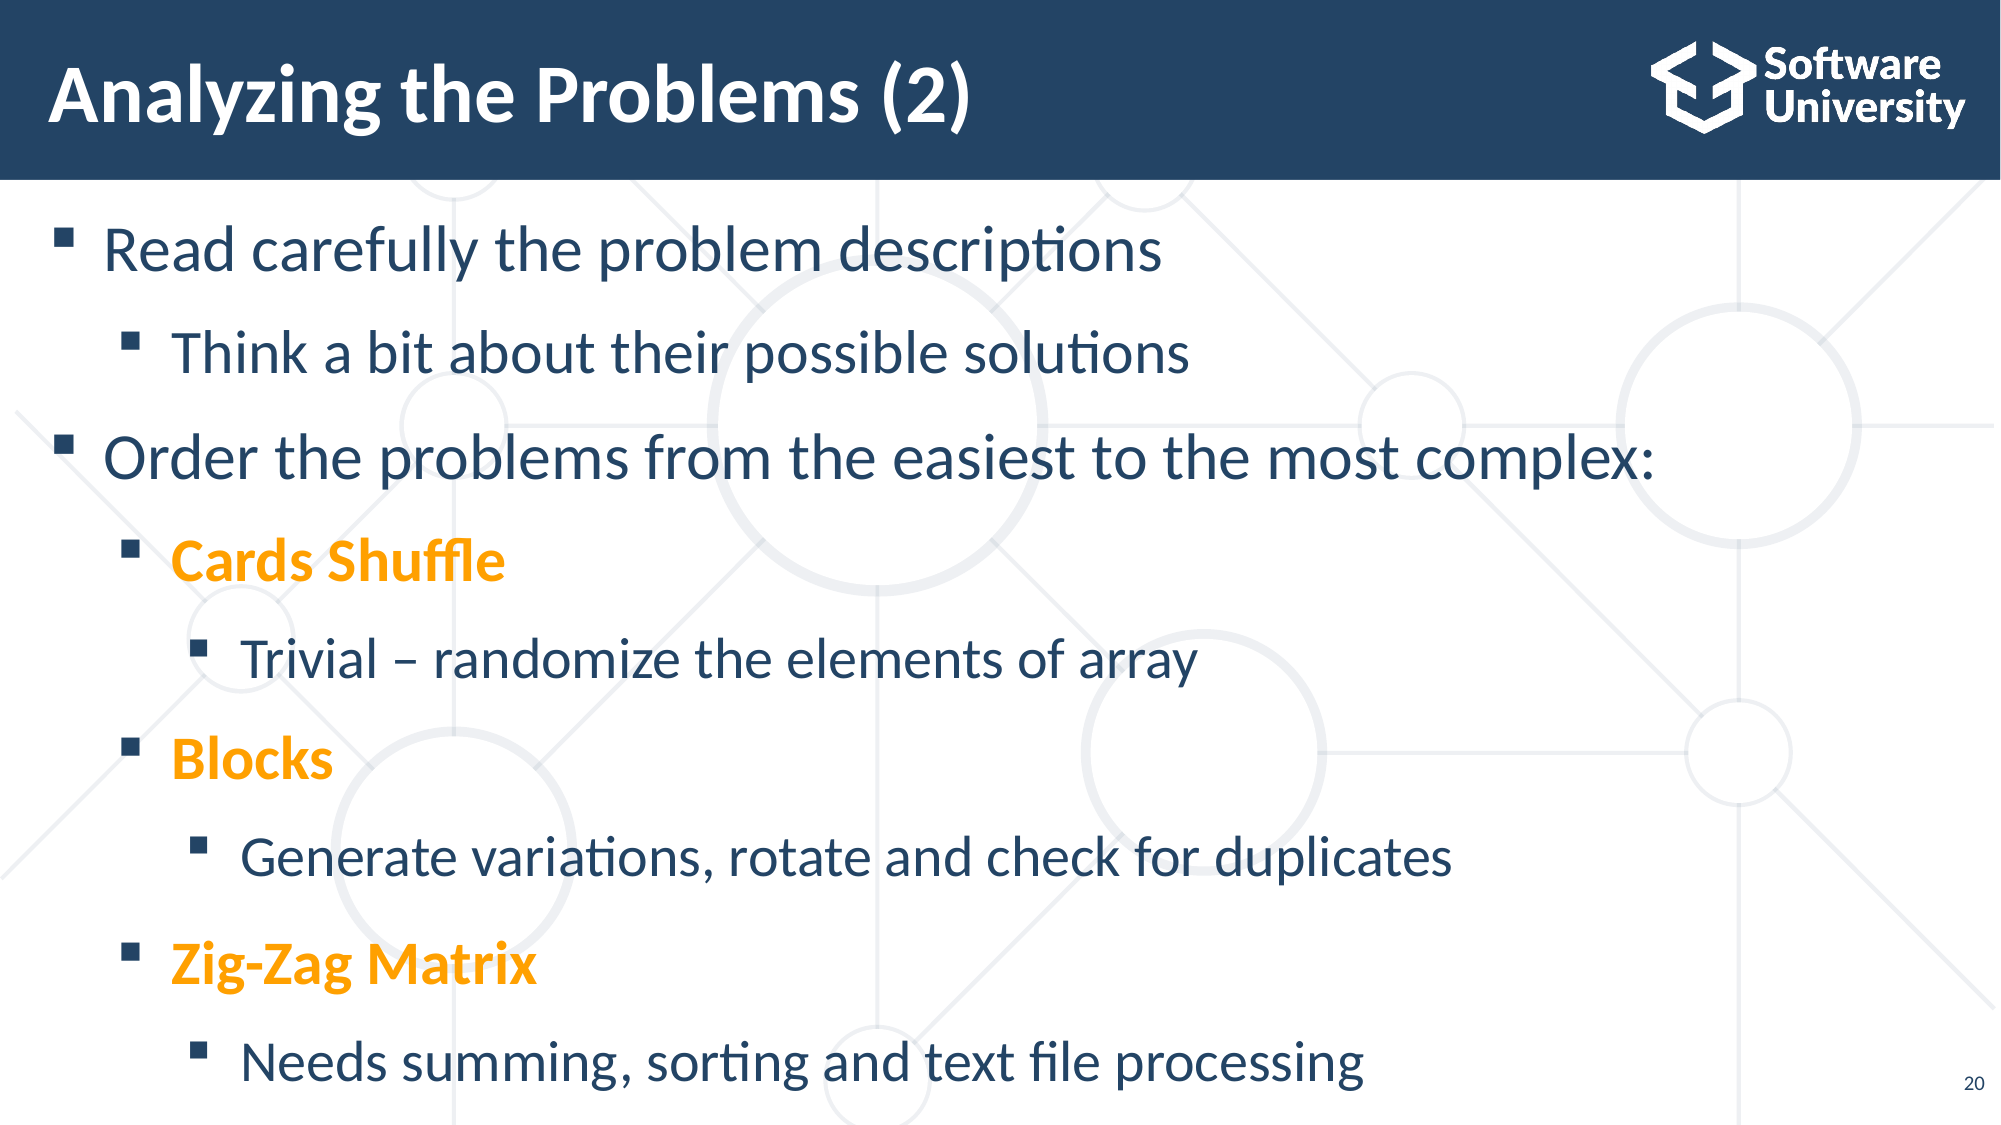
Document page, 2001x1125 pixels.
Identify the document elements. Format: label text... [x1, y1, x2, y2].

list Read carefully the problem descriptions Think a bit about their possible solutions Order the problems from the easiest to the most complex: Cards Shuffle Trivial – randomize the elements of array Blocks Generate variations, rotate and check for duplicates Zig-Zag Matrix Needs summing, sorting and text file processing [31, 196, 1970, 1104]
title Analyzing the Problems (2) [31, 16, 1625, 162]
picture [1651, 41, 1966, 134]
slide_number 20 [1970, 1070, 2000, 1103]
